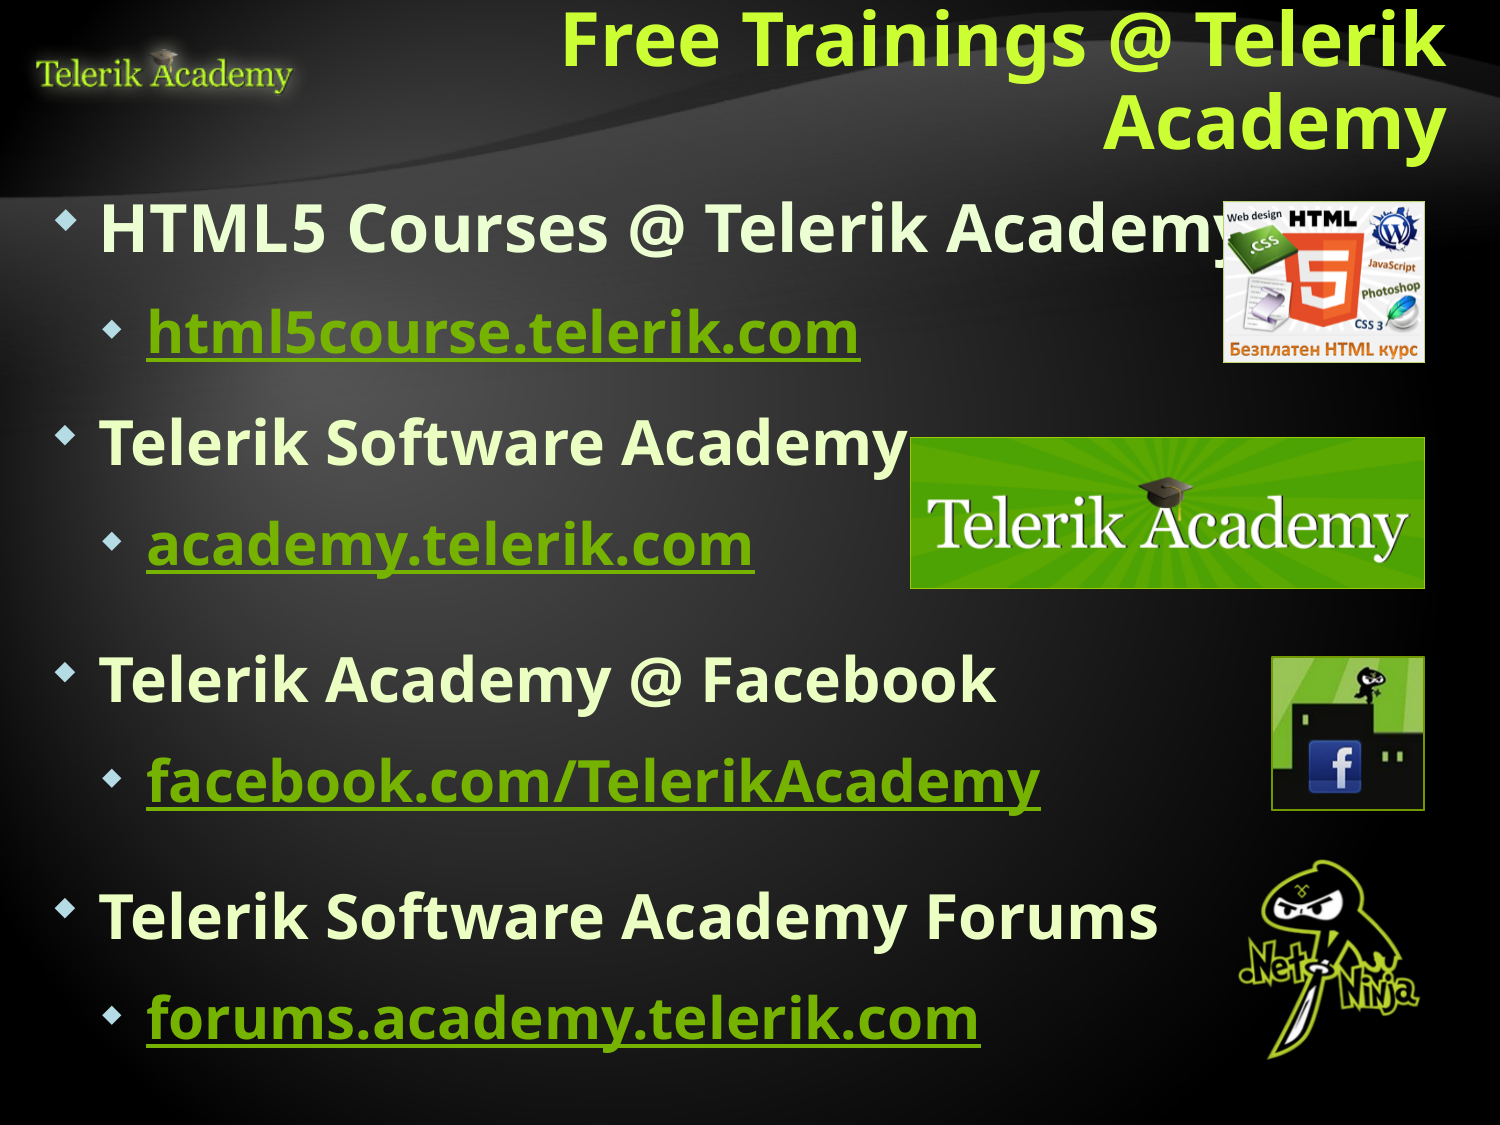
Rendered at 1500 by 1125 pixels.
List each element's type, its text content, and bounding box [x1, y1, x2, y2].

picture [0, 0, 1500, 1125]
title Free Trainings @ Telerik Academy [300, 12, 1463, 150]
list HTML5 Courses @ Telerik Academy html5course.telerik.com Telerik Software Academy academy.telerik.com Telerik Academy @ Facebook facebook.com/TelerikAcademy Telerik Software Academy Forums forums.academy.telerik.com [37, 174, 1463, 1100]
